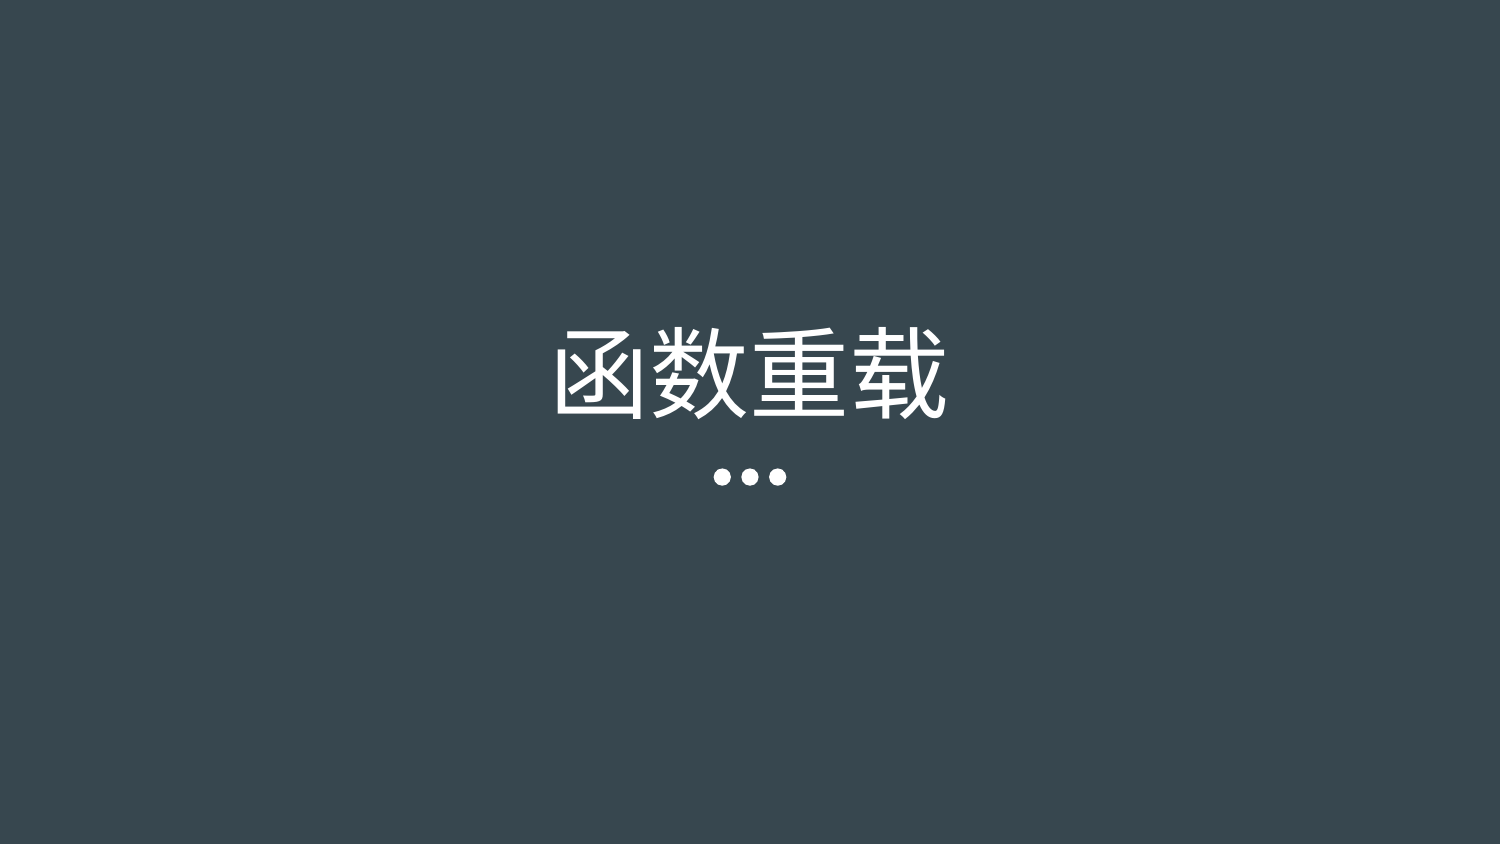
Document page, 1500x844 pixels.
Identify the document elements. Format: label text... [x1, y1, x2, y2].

title 函数重载 [110, 162, 1390, 447]
